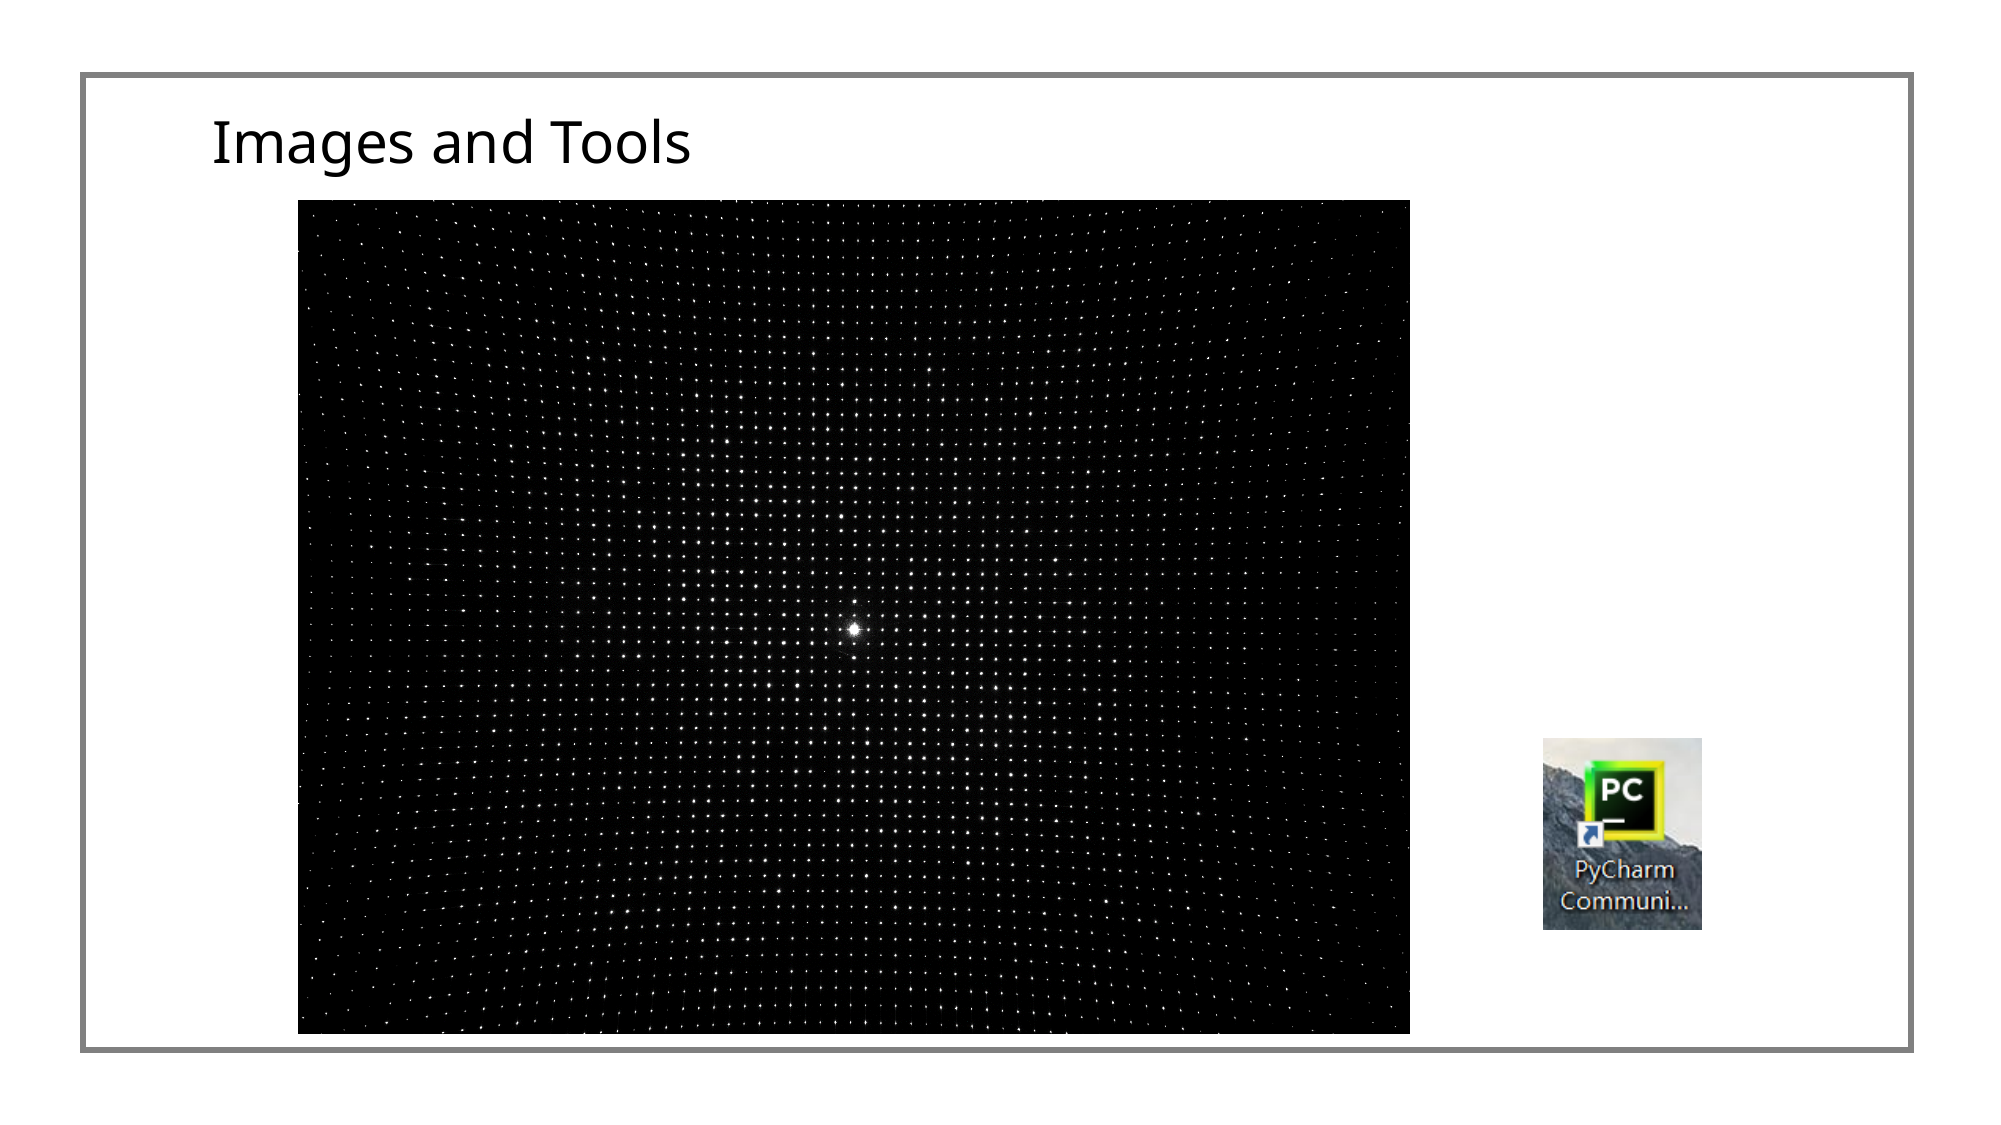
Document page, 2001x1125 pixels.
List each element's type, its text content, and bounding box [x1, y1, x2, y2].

picture [1543, 738, 1702, 930]
text_box [82, 74, 1912, 1051]
text_box Images and Tools [109, 98, 796, 184]
picture [298, 200, 1410, 1034]
